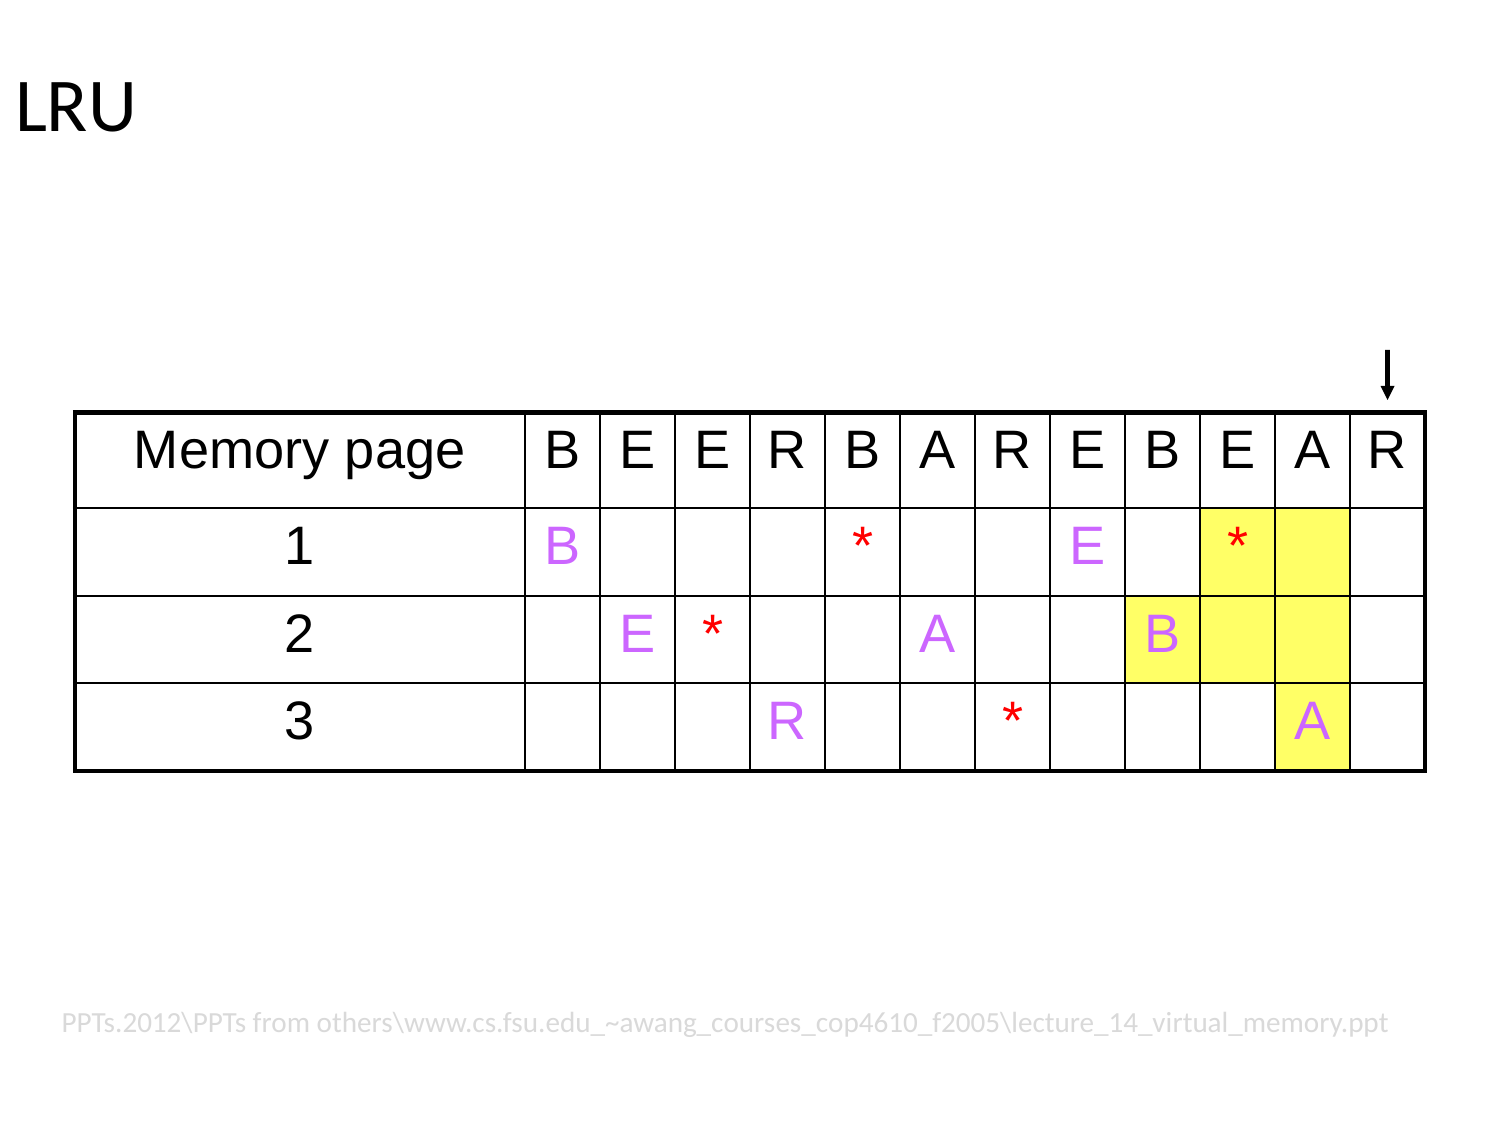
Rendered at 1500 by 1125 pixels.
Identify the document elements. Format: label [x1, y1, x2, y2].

table_header [77, 415, 524, 507]
table_cell [901, 684, 974, 769]
table_cell [1351, 597, 1423, 682]
table_header [751, 415, 824, 507]
table_header [526, 415, 599, 507]
table_cell [601, 684, 674, 769]
table_cell [751, 684, 824, 769]
table_cell [826, 509, 899, 595]
table_cell [901, 597, 974, 682]
table_cell [976, 597, 1049, 682]
table_cell [77, 597, 524, 682]
table_cell [77, 509, 524, 595]
table_cell [826, 684, 899, 769]
table_cell [601, 509, 674, 595]
table_header [976, 415, 1049, 507]
table_cell [751, 509, 824, 595]
table_cell [901, 509, 974, 595]
table_cell [676, 684, 749, 769]
table_cell [1051, 597, 1124, 682]
table_header [1201, 415, 1274, 507]
title [0, 46, 1350, 155]
table_cell [526, 597, 599, 682]
table_header [601, 415, 674, 507]
table_header [901, 415, 974, 507]
table_cell [676, 597, 749, 682]
table_cell [1126, 684, 1199, 769]
table_cell [1051, 509, 1124, 595]
table_header [1276, 415, 1349, 507]
table_cell [1351, 684, 1423, 769]
table_cell [526, 509, 599, 595]
table_cell [1051, 684, 1124, 769]
table_header [676, 415, 749, 507]
text_box [1381, 349, 1394, 400]
table_cell [976, 684, 1049, 769]
table_cell [1351, 509, 1423, 595]
table_cell [976, 509, 1049, 595]
table_header [1126, 415, 1199, 507]
table_cell [1276, 509, 1349, 595]
table_cell [526, 684, 599, 769]
table_cell [1126, 597, 1199, 682]
table_cell [676, 509, 749, 595]
table_cell [1276, 597, 1349, 682]
table_cell [1276, 684, 1349, 769]
table_cell [826, 597, 899, 682]
table_cell [751, 597, 824, 682]
table_header [826, 415, 899, 507]
table_cell [77, 684, 524, 769]
table_cell [1201, 597, 1274, 682]
table_cell [1126, 509, 1199, 595]
table_cell [1201, 684, 1274, 769]
table_cell [1201, 509, 1274, 595]
table_header [1351, 415, 1423, 507]
table_header [1051, 415, 1124, 507]
text_box [46, 996, 1500, 1046]
table_cell [601, 597, 674, 682]
